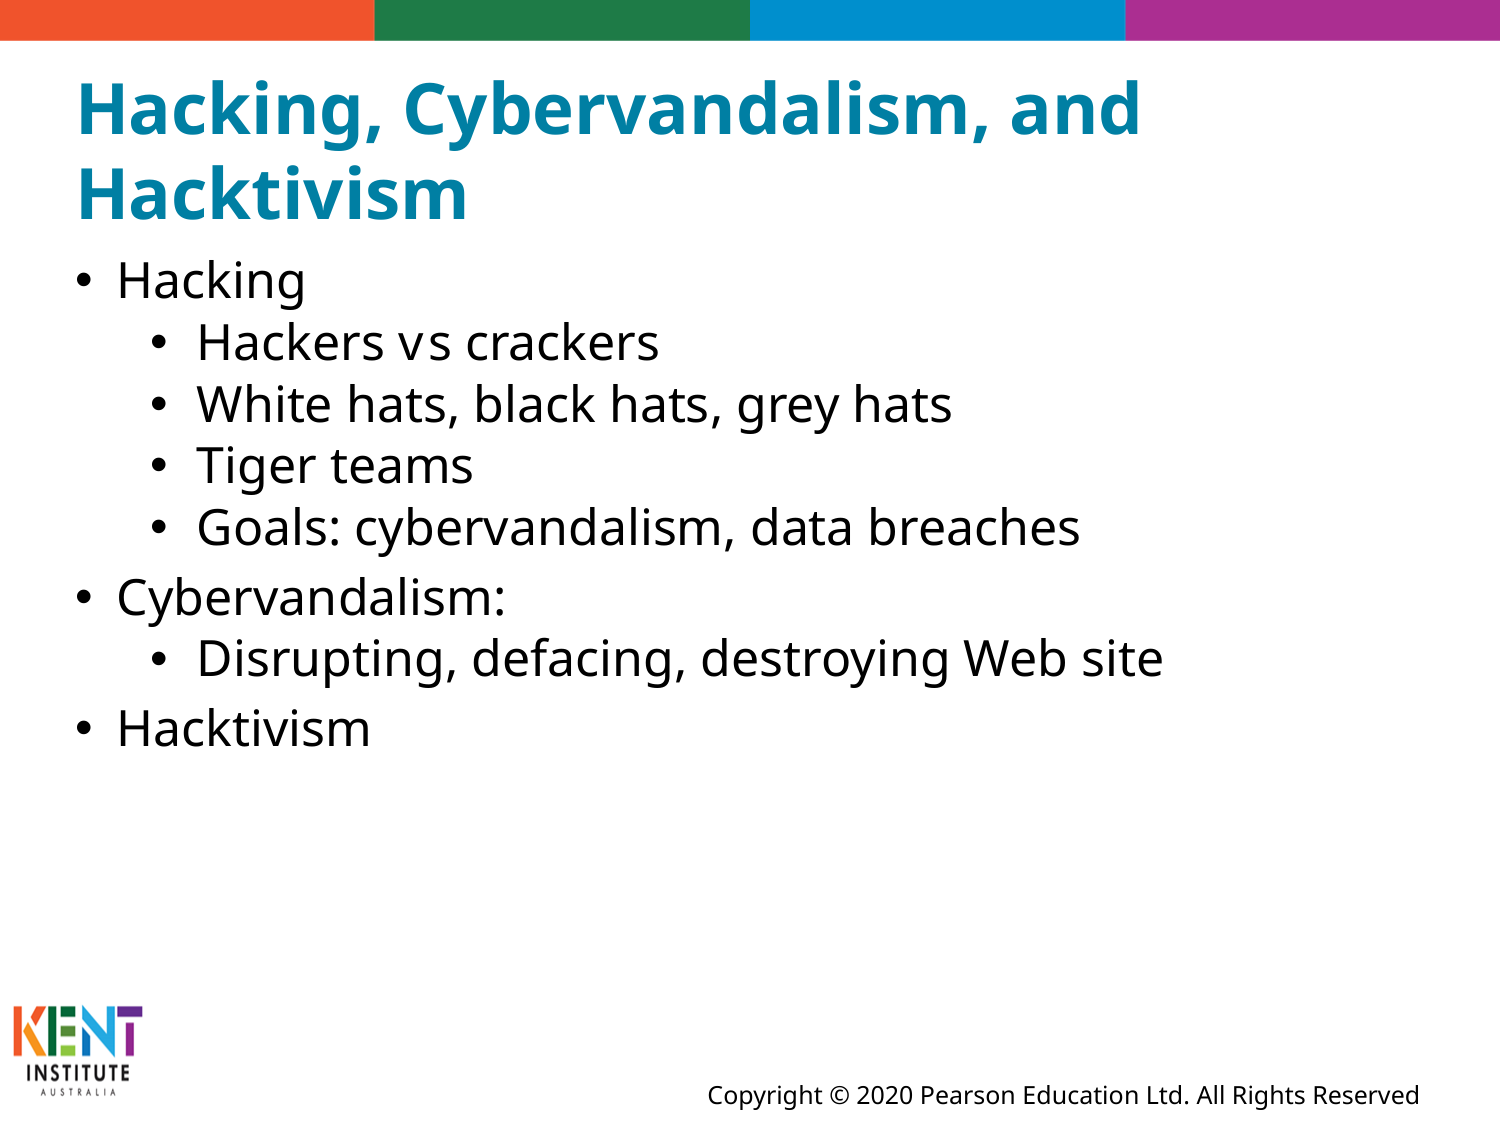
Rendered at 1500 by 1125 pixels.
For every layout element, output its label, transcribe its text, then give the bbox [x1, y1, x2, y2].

picture [1125, 0, 1500, 41]
title Hacking, Cybervandalism, and Hacktivism [75, 53, 1425, 234]
list Hacking Hackers versus crackers White hats, black hats, grey hats Tiger teams Goals: cybervandalism, data breaches Cybervandalism: Disrupting, defacing, destroying Web site Hacktivism [75, 255, 1425, 983]
picture [0, 988, 156, 1114]
picture [0, 0, 749, 41]
